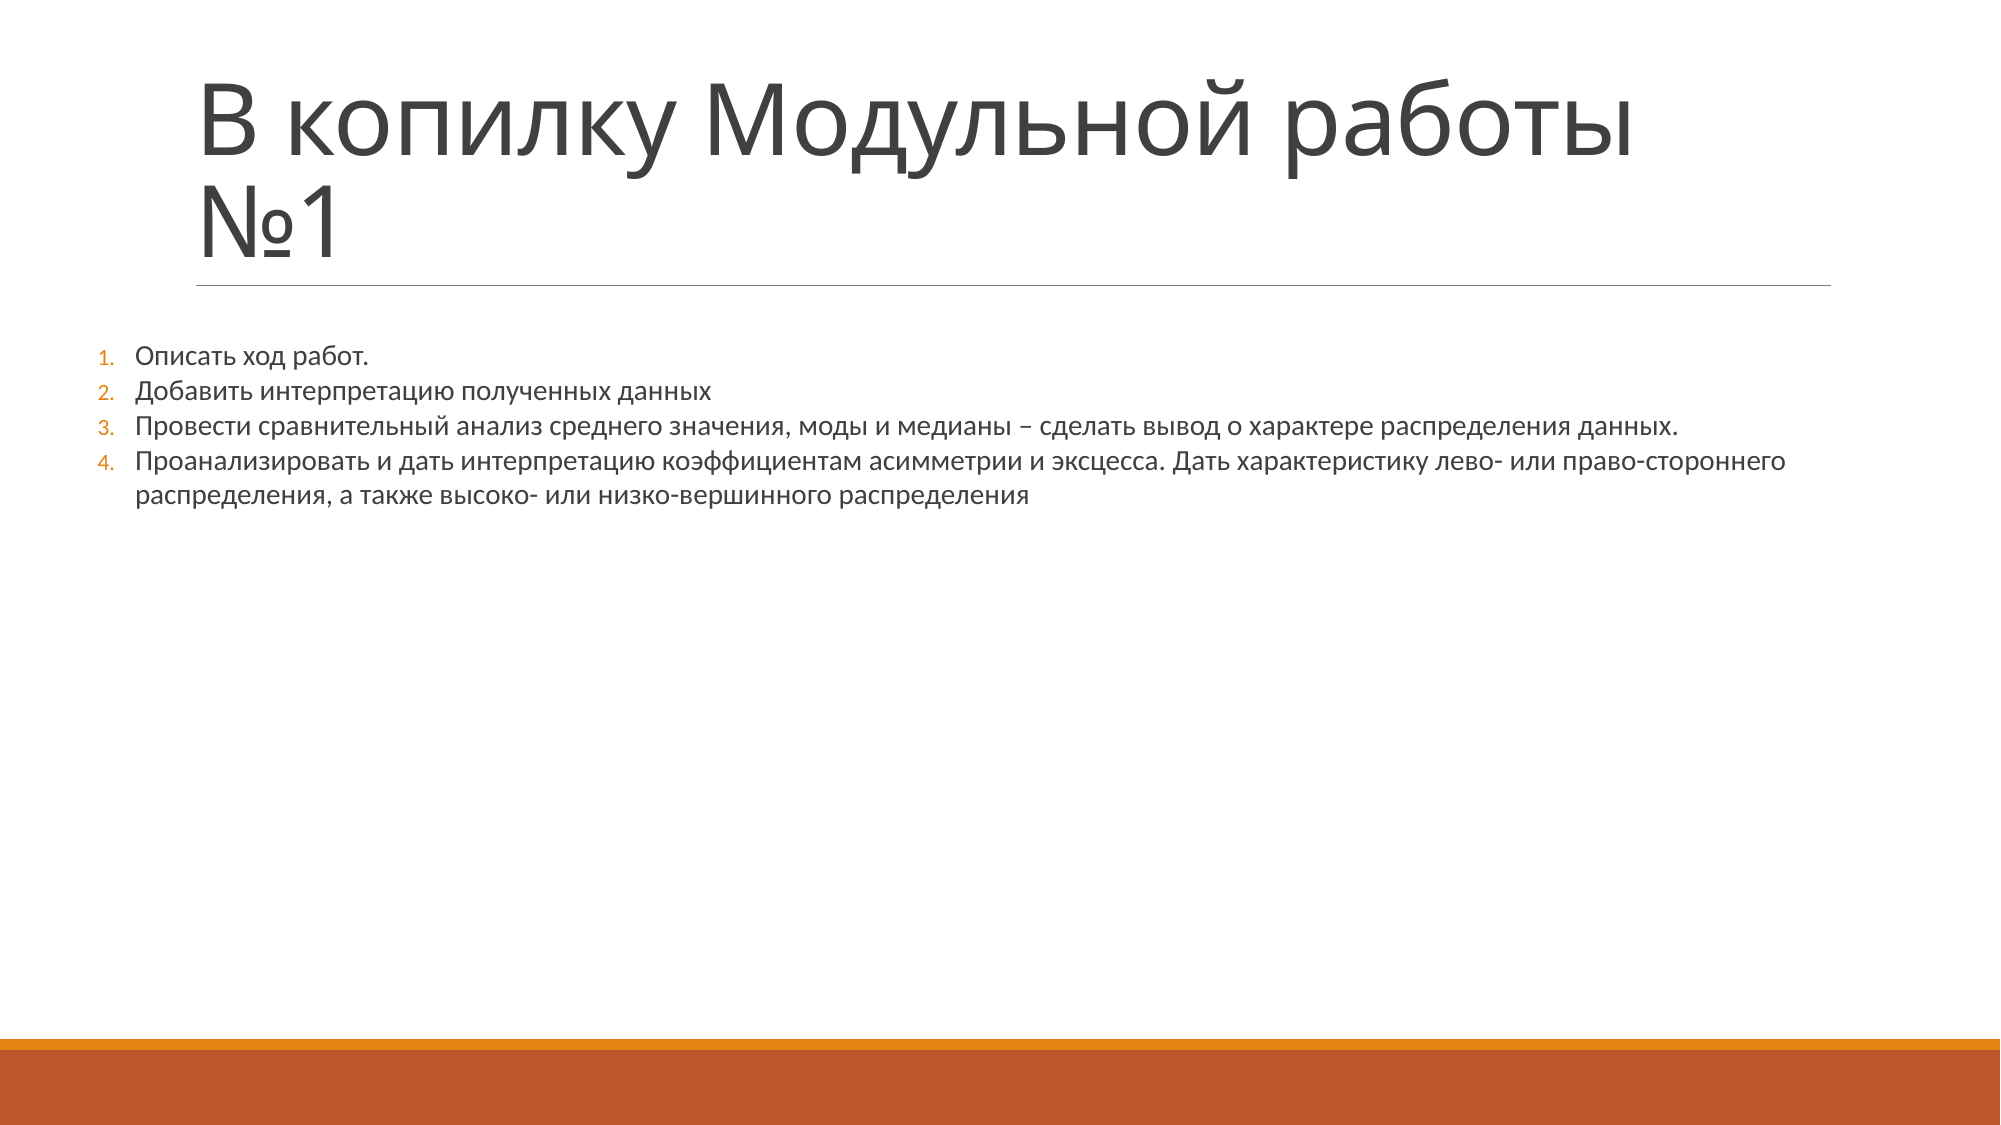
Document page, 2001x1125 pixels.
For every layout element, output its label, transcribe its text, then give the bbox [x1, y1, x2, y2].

text_box Описать ход работ. Добавить интерпретацию полученных данных Провести сравнительный анализ среднего значения, моды и медианы – сделать вывод о характере распределения данных. Проанализировать и дать интерпретацию коэффициентам асимметрии и эксцесса. Дать характеристику лево- или право-стороннего распределения, а также высоко- или низко-вершинного распределения [82, 293, 1929, 1068]
title В копилку Модульной работы №1 [180, 47, 1830, 285]
